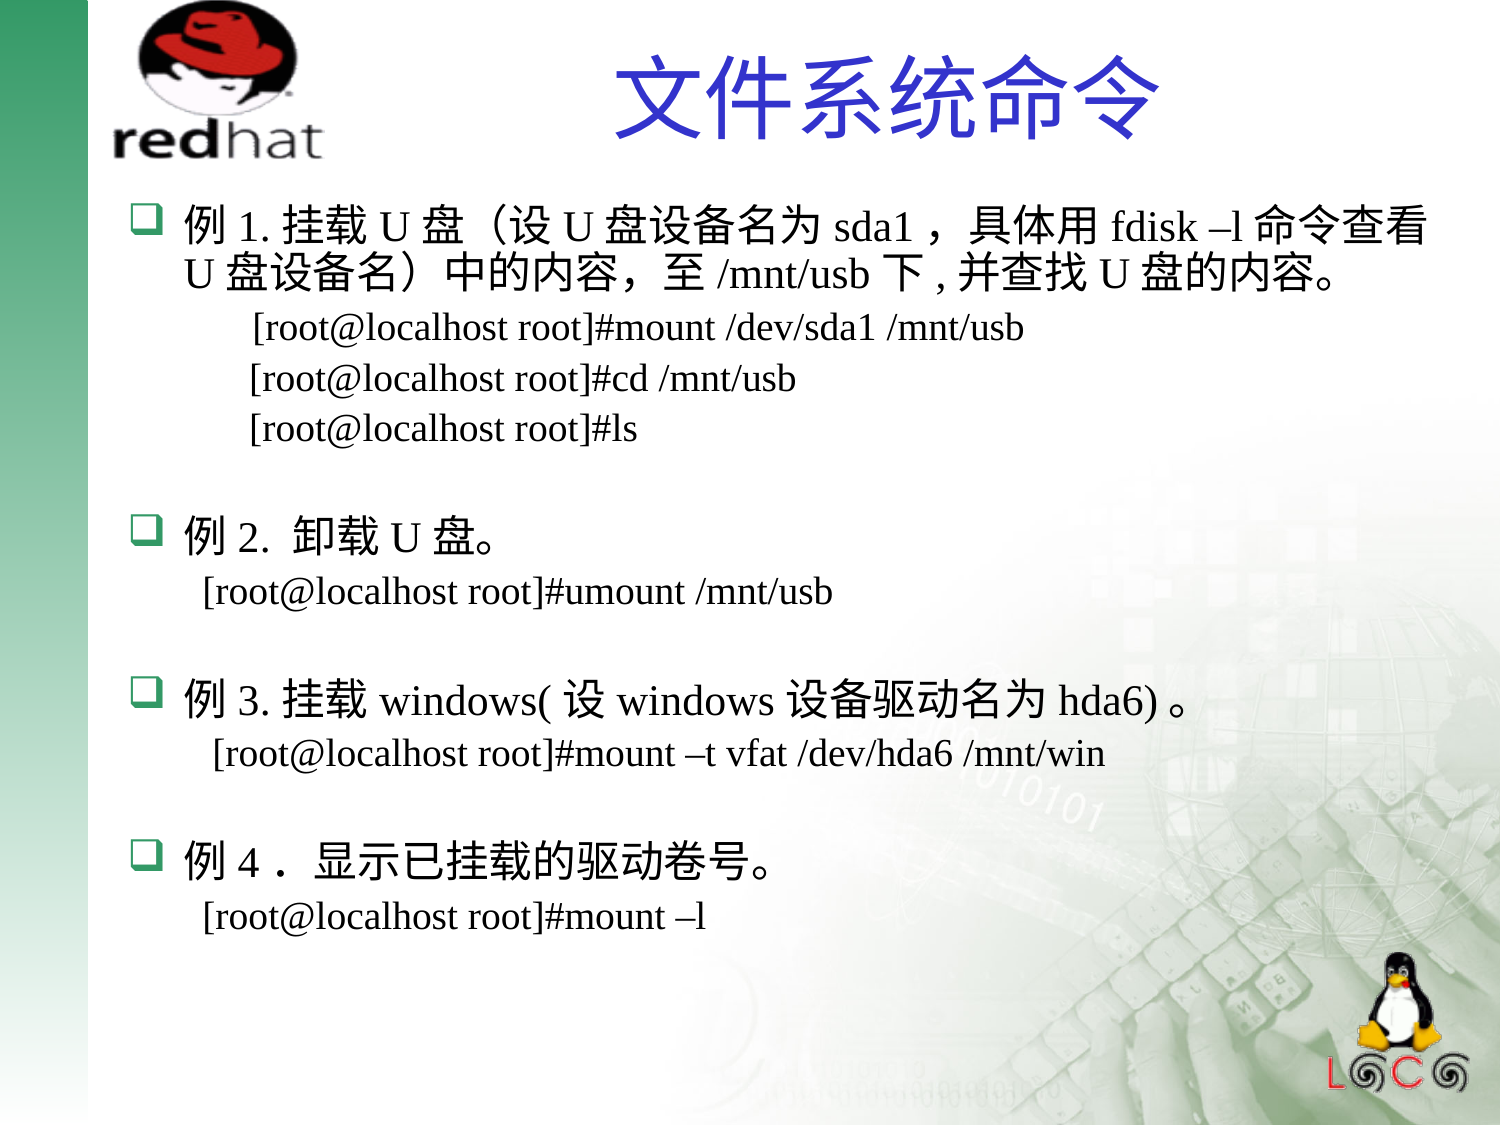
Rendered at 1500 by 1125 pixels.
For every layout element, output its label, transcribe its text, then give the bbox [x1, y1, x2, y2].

title 文件系统命令 [324, 31, 1451, 161]
picture [112, 0, 325, 161]
list 例1.挂载U盘（设U盘设备名为sda1，具体用fdisk –l命令查看U盘设备名）中的内容，至/mnt/usb下,并查找U盘的内容。 [root@localhost root]#mount /dev/sda1 /mnt/usb [root@localhost root]#cd /mnt/usb [root@localhost root]#ls 例2. 卸载U盘。 [root@localhost root]#umount /mnt/usb 例3.挂载windows(设windows设备驱动名为hda6)。 [root@localhost root]#mount –t vfat /dev/hda6 /mnt/win 例4．显示已挂载的驱动卷号。 [root@localhost root]#mount –l [112, 196, 1463, 1035]
picture [549, 365, 1500, 1125]
